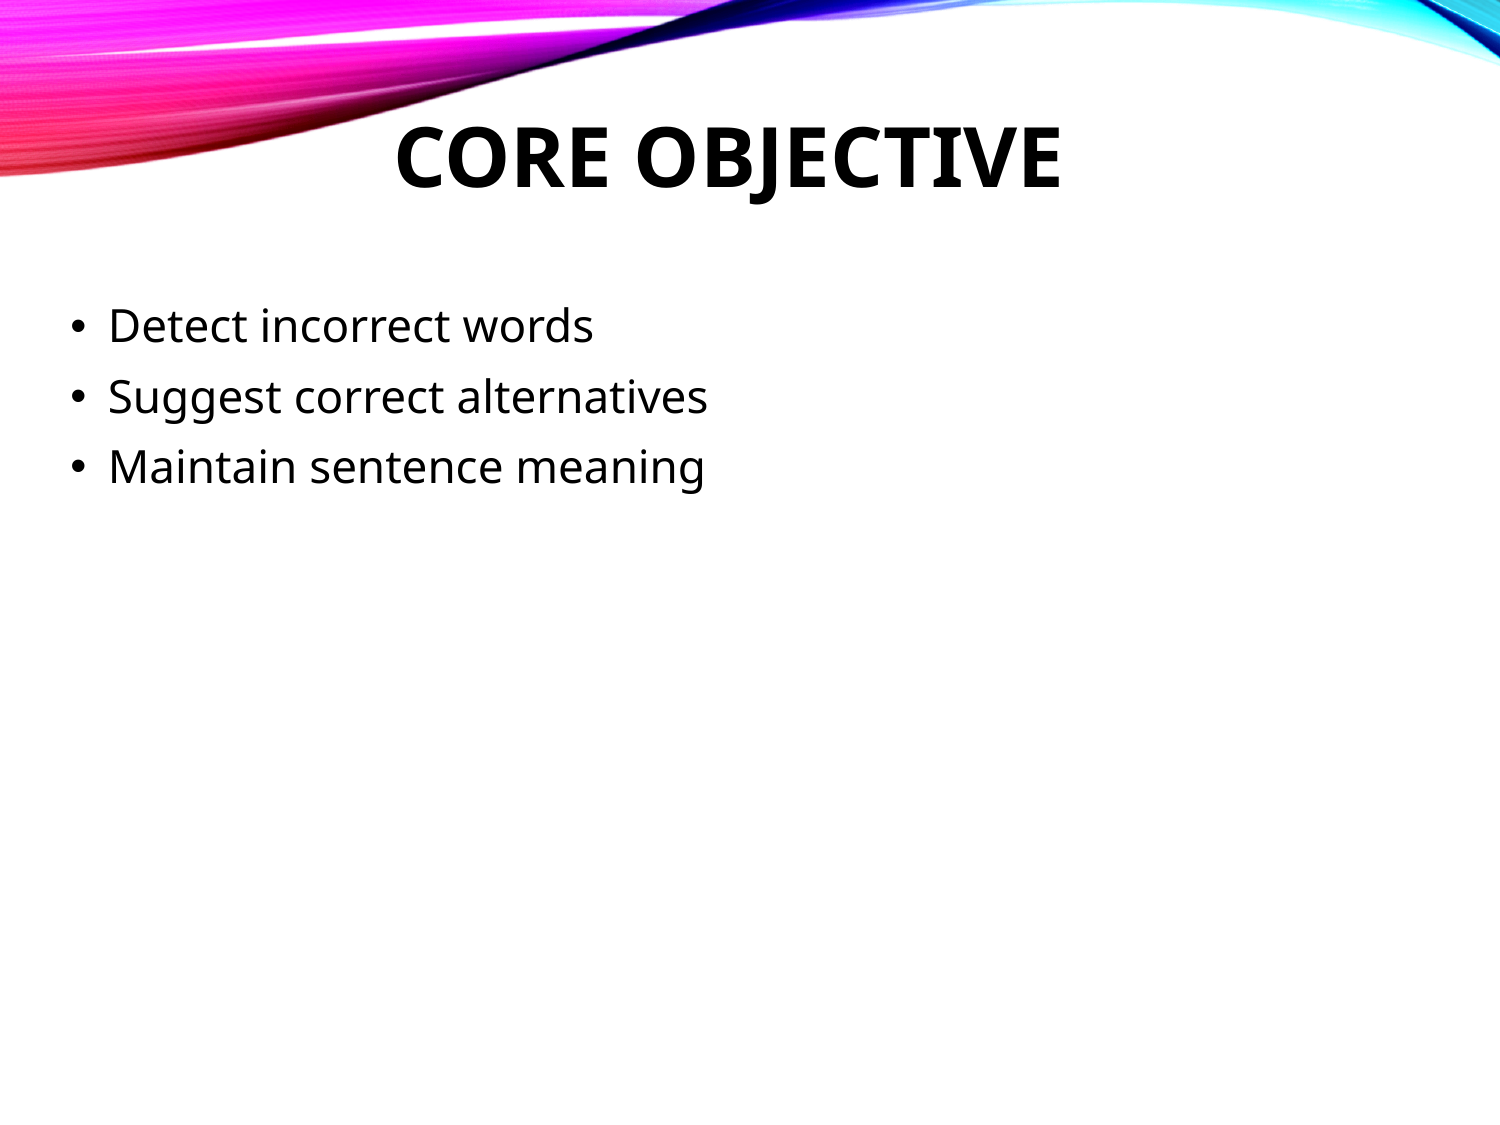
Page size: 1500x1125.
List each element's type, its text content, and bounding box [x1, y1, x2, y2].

title Core Objective [235, 69, 1080, 220]
list Detect incorrect words Suggest correct alternatives Maintain sentence meaning [55, 220, 1220, 537]
picture [0, 0, 1500, 178]
